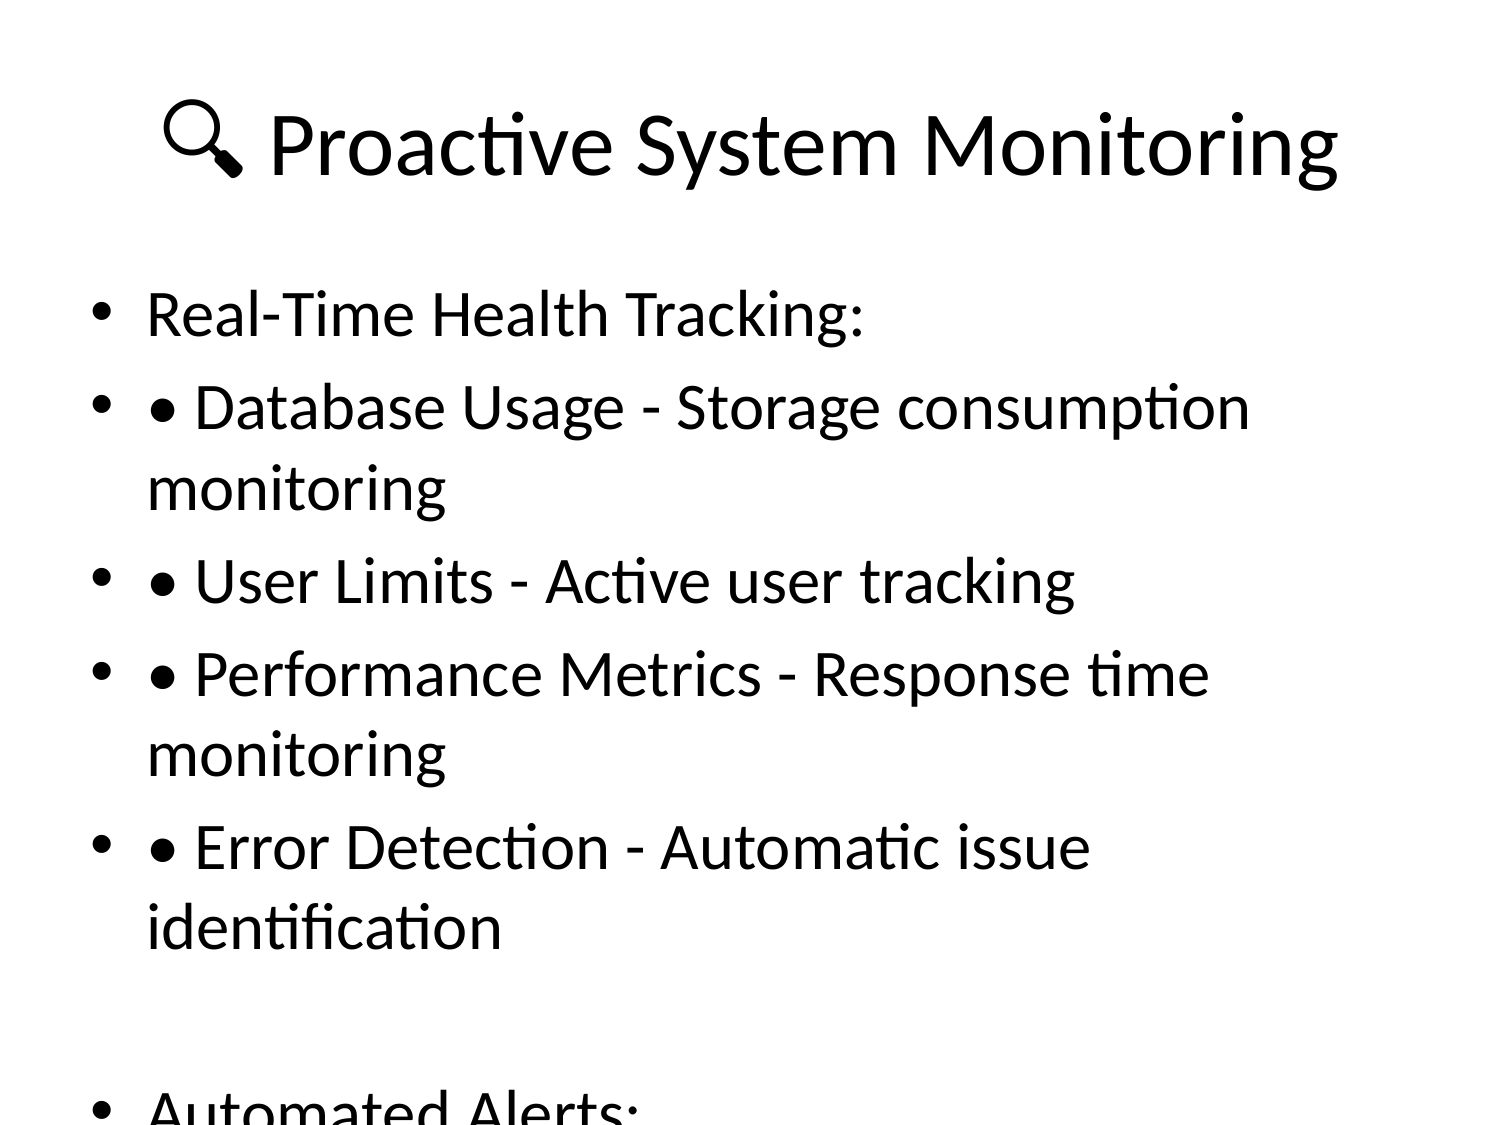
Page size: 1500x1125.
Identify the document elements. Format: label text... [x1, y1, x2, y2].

title 🔍 Proactive System Monitoring [75, 45, 1425, 233]
list Real-Time Health Tracking: • Database Usage - Storage consumption monitoring • User Limits - Active user tracking • Performance Metrics - Response time monitoring • Error Detection - Automatic issue identification Automated Alerts: • Warning at 70% - Plan upgrade timing • Critical at 90% - Immediate action required • Visual Indicators - Dashboard health badges • Email Notifications - Proactive admin alerts Capacity Planning: • Growth Predictions - Usage trend analysis • Upgrade Recommendations - Cost-benefit analysis • Scaling Strategy - Multi-tier architecture • Cost Optimization - Right-sized infrastructure [75, 262, 1425, 1005]
